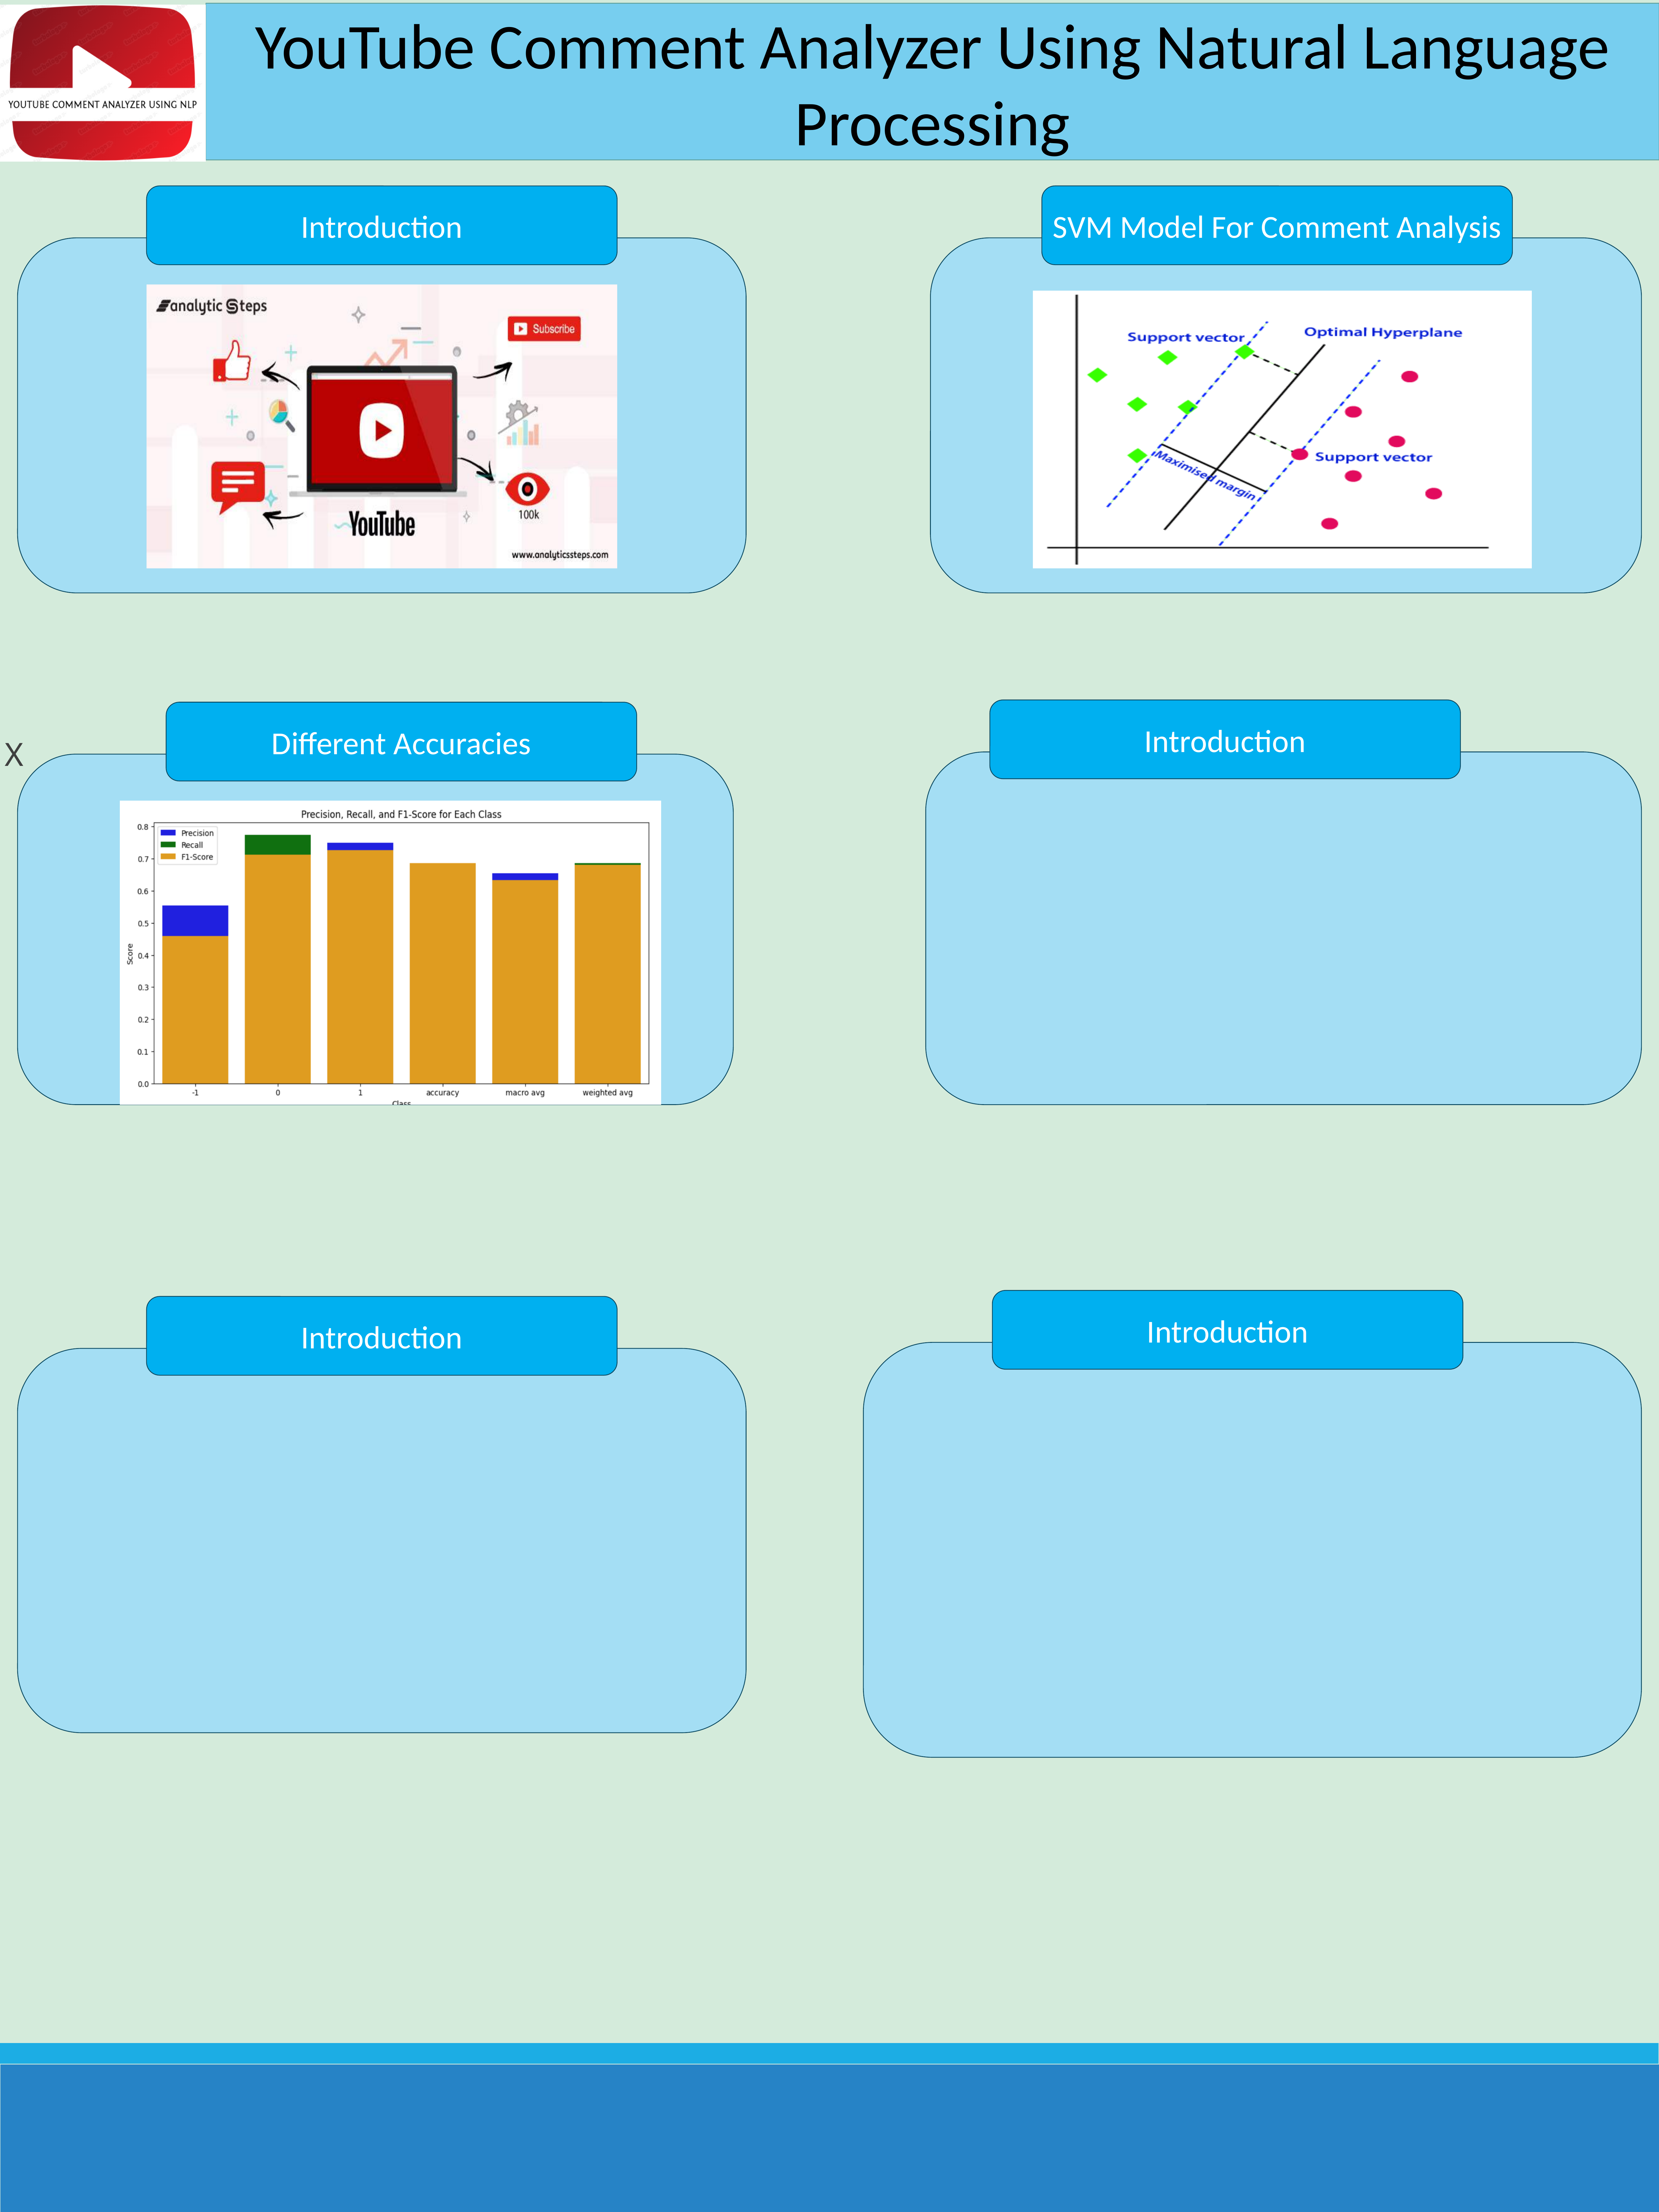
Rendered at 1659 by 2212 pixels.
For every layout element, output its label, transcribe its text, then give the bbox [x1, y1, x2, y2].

text_box [17, 1348, 747, 1733]
picture [0, 5, 206, 162]
text_box YouTube Comment Analyzer Using Natural Language Processing [206, 3, 1659, 160]
text_box Introduction [146, 1296, 618, 1376]
text_box Introduction [989, 699, 1461, 779]
text_box [17, 237, 747, 594]
text_box [863, 1342, 1642, 1758]
text_box Different Accuracies [166, 702, 637, 782]
text_box [17, 754, 734, 1105]
picture [120, 800, 661, 1105]
text_box [925, 751, 1642, 1105]
text_box [930, 237, 1642, 594]
text_box Introduction [992, 1290, 1464, 1370]
title X [0, 206, 515, 775]
picture [1033, 290, 1532, 569]
text_box SVM Model For Comment Analysis [1041, 185, 1513, 265]
text_box Introduction [146, 185, 618, 265]
picture [146, 284, 618, 569]
